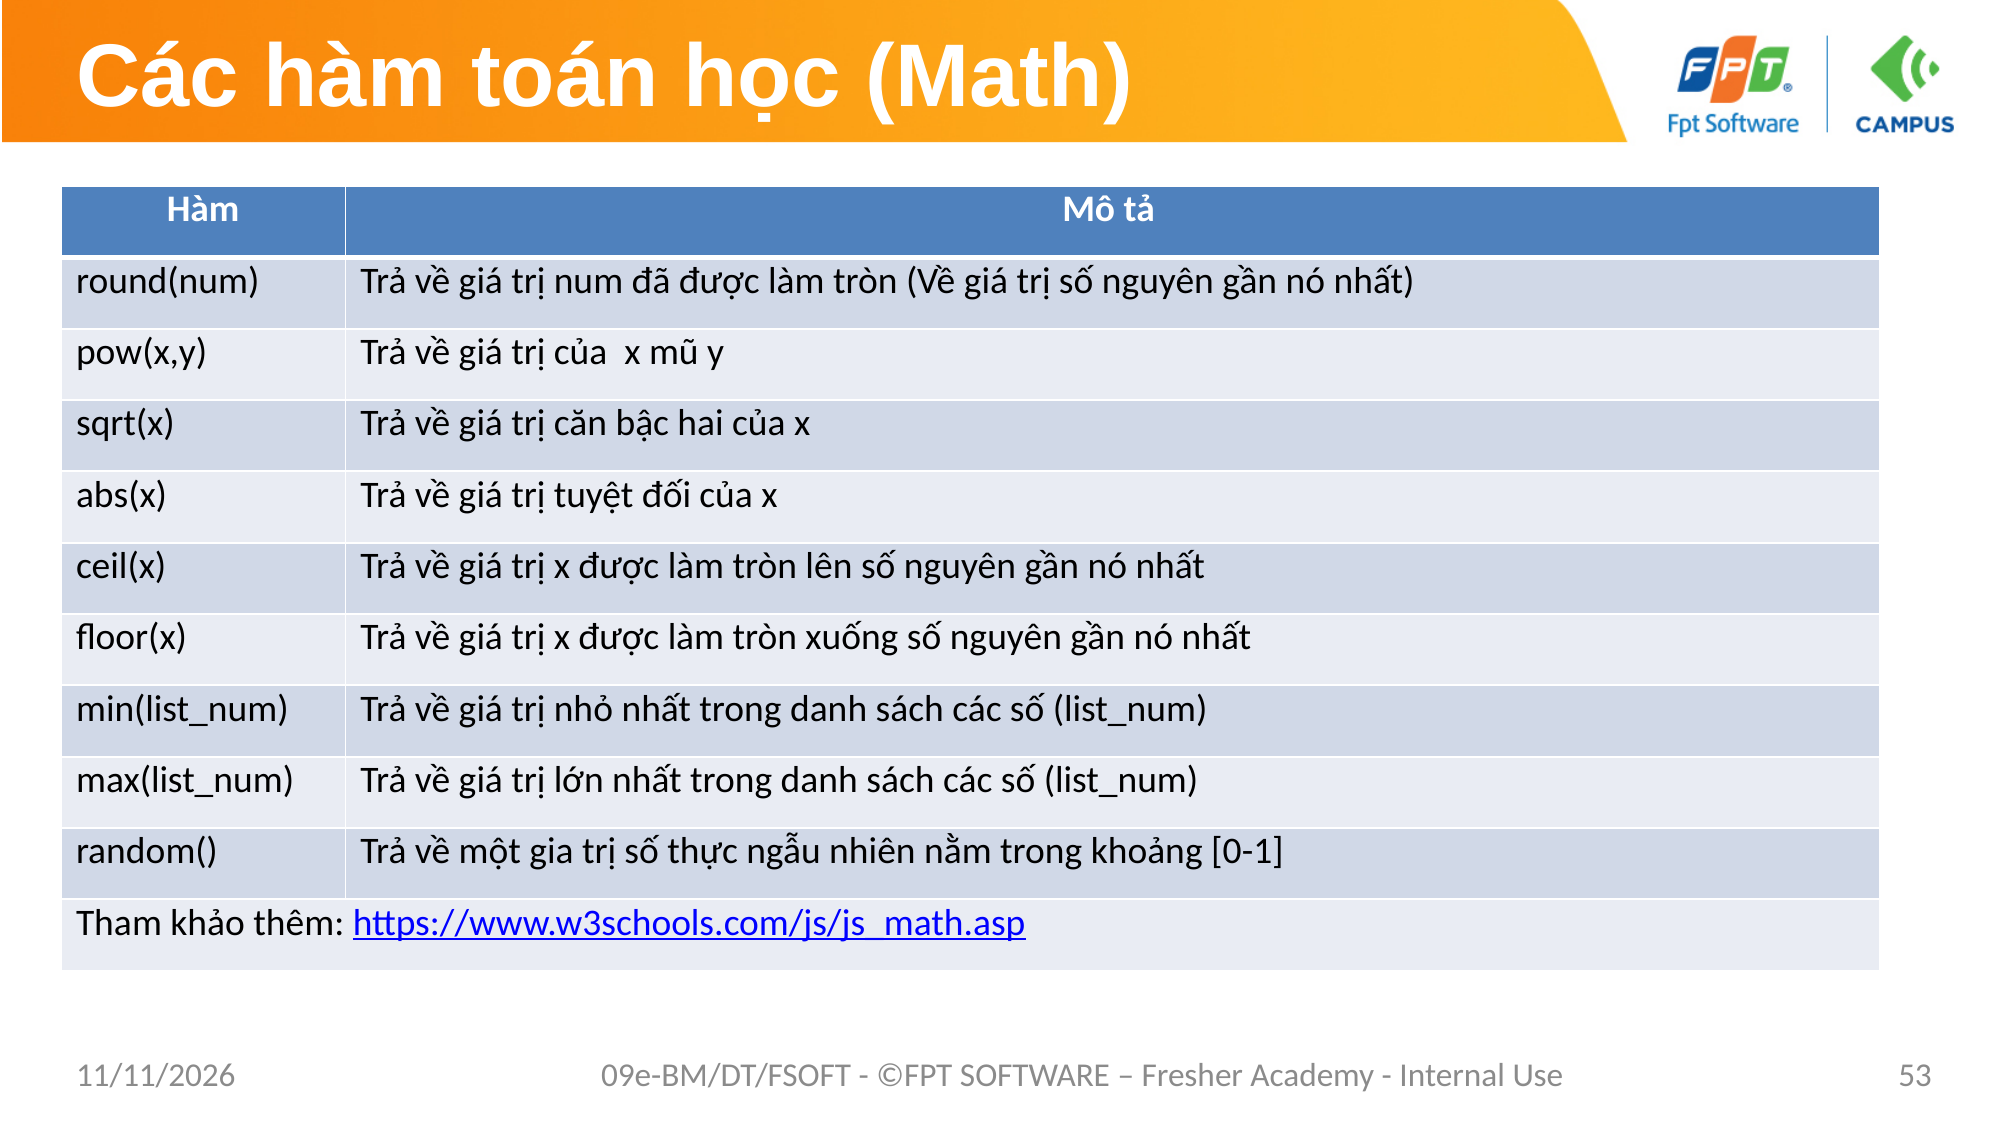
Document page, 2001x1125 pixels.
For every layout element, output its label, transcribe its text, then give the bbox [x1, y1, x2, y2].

table_cell Trả về giá trị x được làm tròn lên số nguyên gần nó nhất [346, 544, 1879, 613]
picture [2, 0, 1998, 1125]
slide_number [60, 1042, 360, 1103]
footer 09e-BM/DT/FSOFT - ©FPT SOFTWARE – Fresher Academy - Internal Use [385, 1042, 1780, 1103]
table_cell min(list_num) [62, 686, 345, 756]
table_cell pow(x,y) [62, 330, 345, 399]
table_cell Trả về giá trị x được làm tròn xuống số nguyên gần nó nhất [346, 615, 1879, 684]
table_cell max(list_num) [62, 758, 345, 827]
table_header Mô tả [346, 187, 1879, 255]
table_cell Trả về một gia trị số thực ngẫu nhiên nằm trong khoảng [0-1] [346, 829, 1879, 898]
table_cell abs(x) [62, 472, 345, 542]
table_cell ceil(x) [62, 544, 345, 613]
table_cell Trả về giá trị tuyệt đối của x [346, 472, 1879, 542]
table_cell Trả về giá trị của x mũ y [346, 330, 1879, 399]
title Các hàm toán học (Math) [60, 0, 1567, 141]
table_cell random() [62, 829, 345, 898]
table_cell sqrt(x) [62, 401, 345, 470]
table_cell Trả về giá trị lớn nhất trong danh sách các số (list_num) [346, 758, 1879, 827]
table_cell Trả về giá trị căn bậc hai của x [346, 401, 1879, 470]
table_cell Tham khảo thêm: https://www.w3schools.com/js/js_math.asp [62, 900, 1879, 970]
slide_number 53 [1800, 1042, 1947, 1103]
table_header Hàm [62, 187, 345, 255]
table_cell round(num) [62, 260, 345, 328]
table_cell Trả về giá trị num đã được làm tròn (Về giá trị số nguyên gần nó nhất) [346, 260, 1879, 328]
table_cell Trả về giá trị nhỏ nhất trong danh sách các số (list_num) [346, 686, 1879, 756]
table_cell floor(x) [62, 615, 345, 684]
